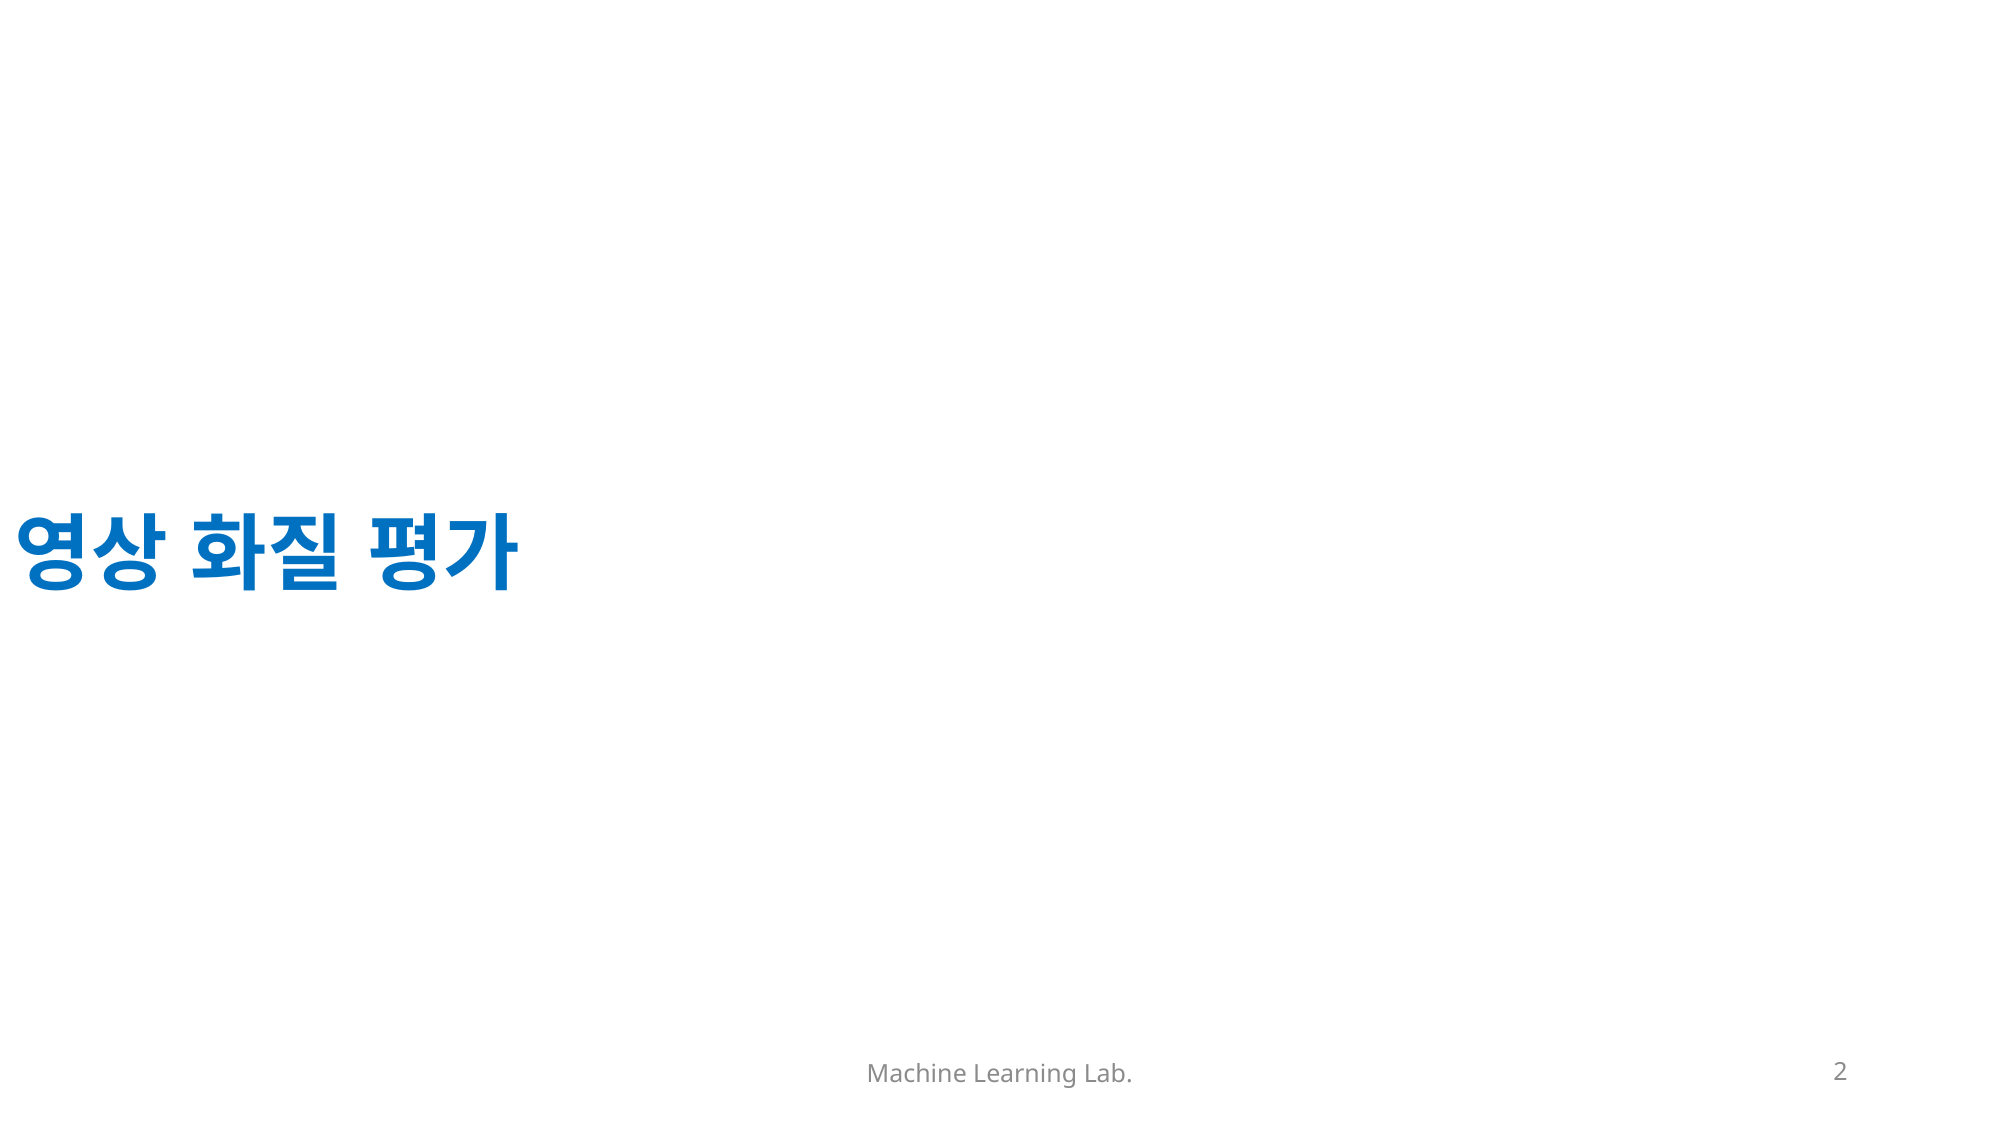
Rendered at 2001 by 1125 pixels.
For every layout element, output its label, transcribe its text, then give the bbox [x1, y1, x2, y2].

slide_number 2 [1412, 1042, 1863, 1103]
footer Machine Learning Lab. [662, 1042, 1338, 1103]
text_box 영상 화질 평가 [0, 504, 1725, 621]
